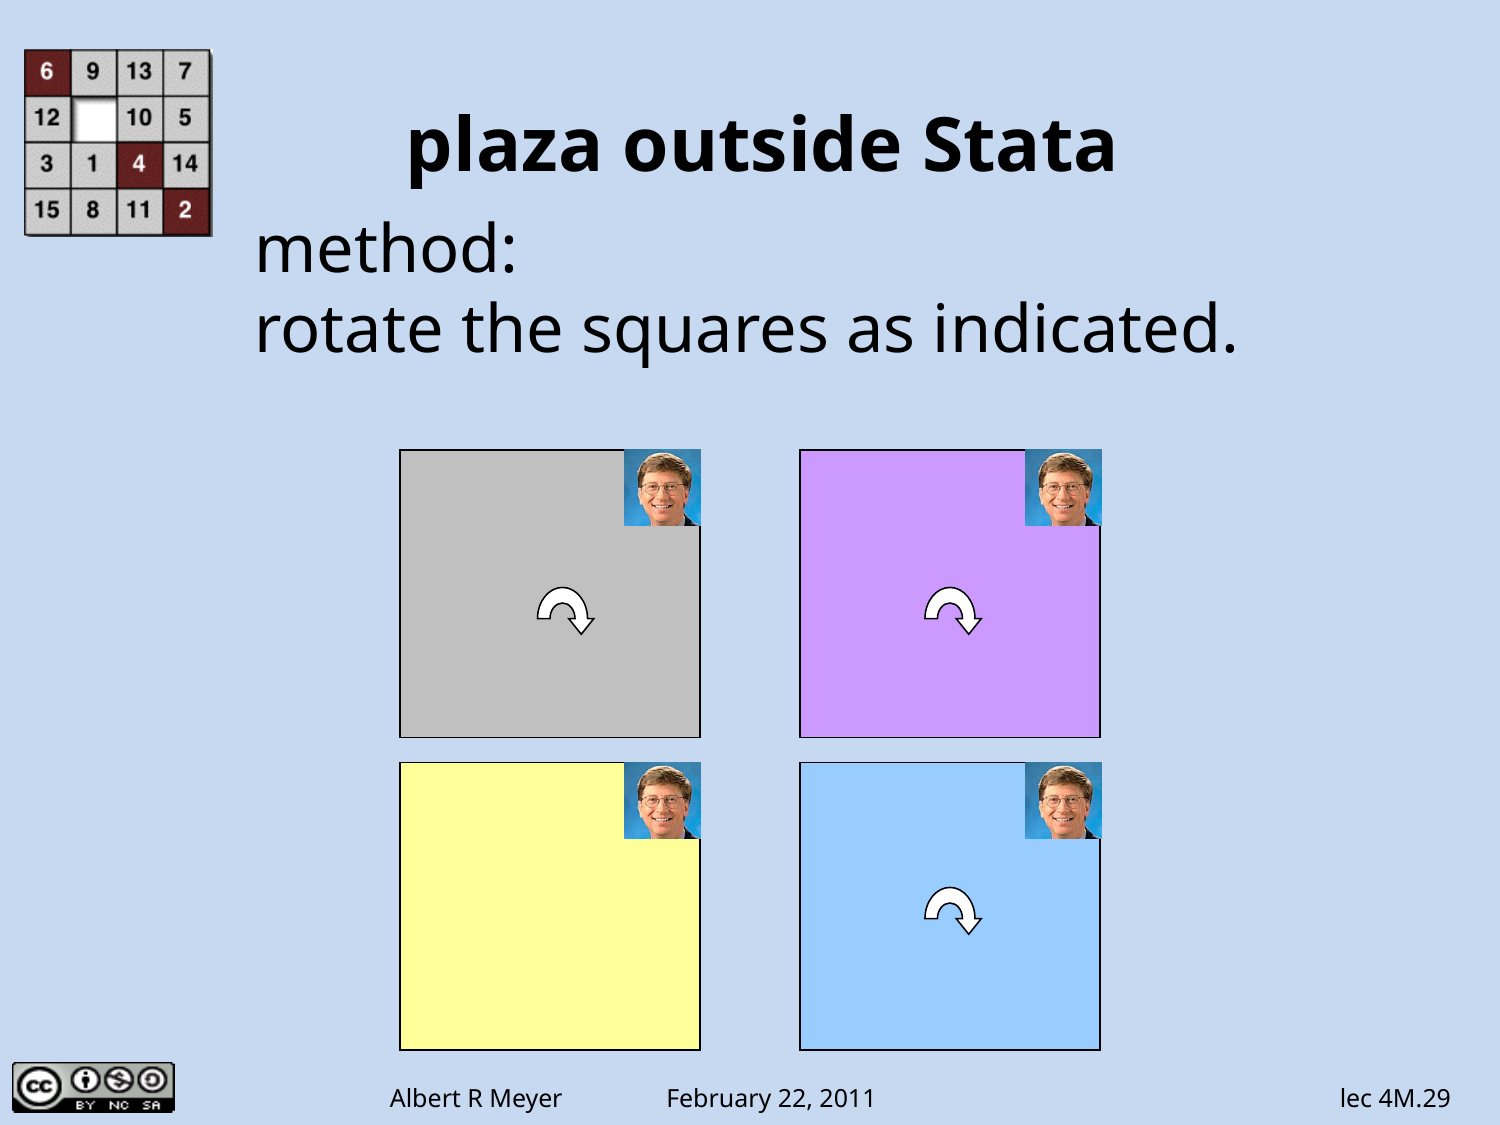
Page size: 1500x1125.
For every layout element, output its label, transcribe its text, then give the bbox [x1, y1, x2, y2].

picture [1024, 762, 1102, 839]
picture [24, 49, 213, 237]
text_box [799, 762, 1100, 1050]
text_box [399, 449, 700, 738]
title plaza outside Stata [237, 45, 1288, 238]
picture [1024, 449, 1102, 527]
text_box [399, 762, 700, 1050]
text_box [799, 449, 1100, 738]
picture [12, 1062, 175, 1113]
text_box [537, 587, 976, 951]
picture [624, 449, 702, 527]
text_box method: rotate the squares as indicated. [239, 238, 1256, 373]
